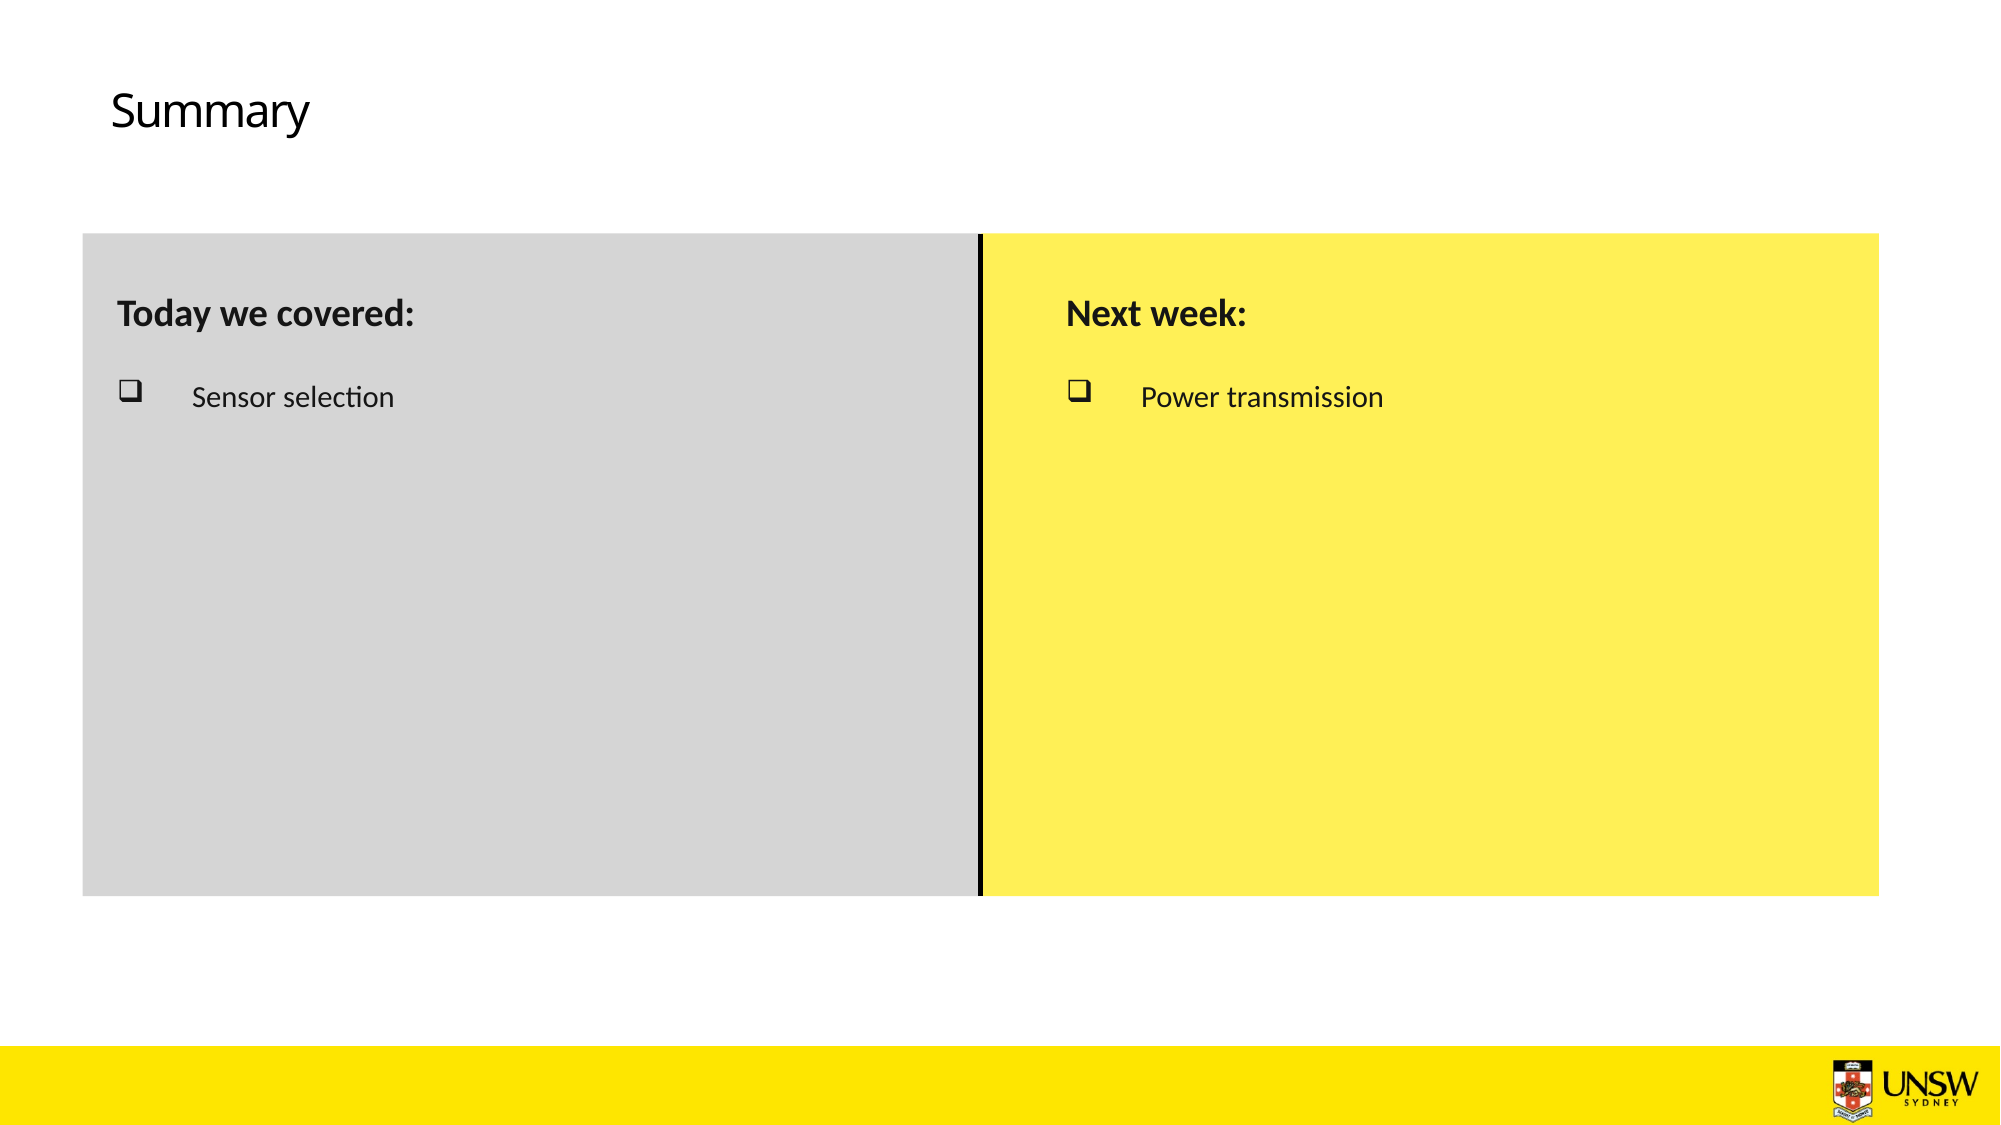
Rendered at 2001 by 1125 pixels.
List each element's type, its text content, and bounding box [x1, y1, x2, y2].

text_box Next week: Power transmission [1051, 233, 1930, 580]
title Summary [101, 78, 1903, 147]
picture [0, 1046, 2000, 1125]
text_box Today we covered: Sensor selection [102, 233, 980, 501]
text_box [81, 231, 983, 898]
text_box [983, 231, 1881, 898]
